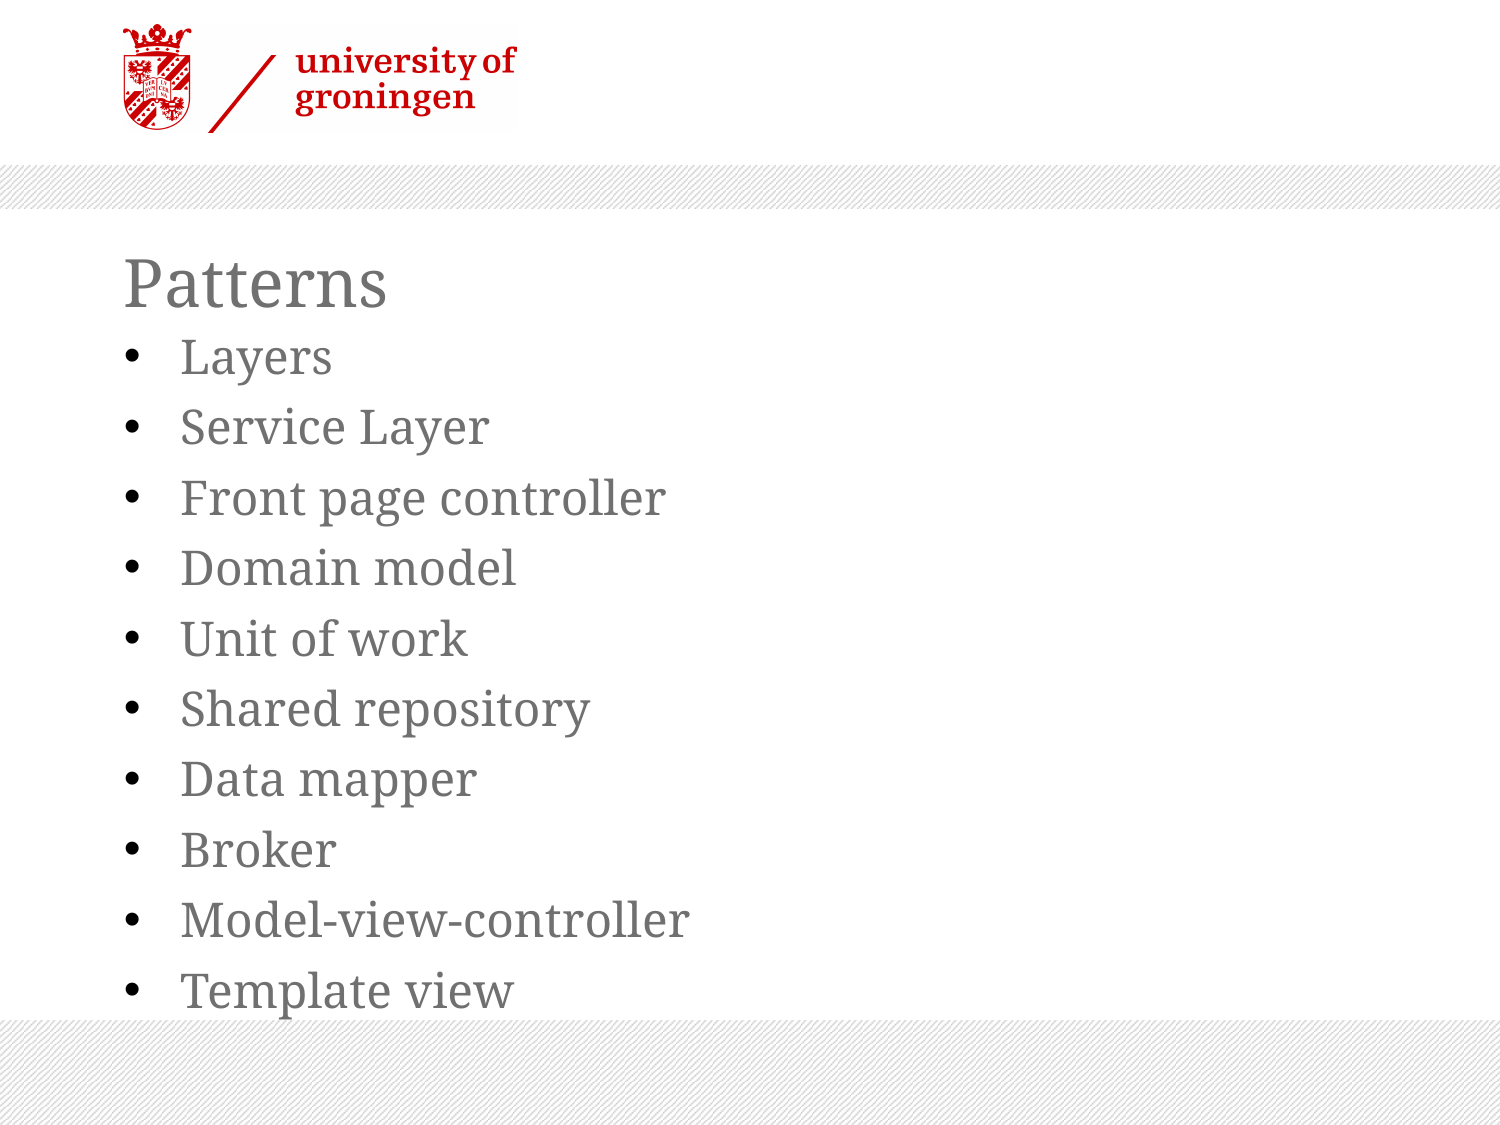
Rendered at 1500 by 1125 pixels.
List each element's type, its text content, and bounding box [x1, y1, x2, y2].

title Patterns [123, 240, 1425, 326]
picture [0, 1020, 1500, 1125]
list Layers Service Layer Front page controller Domain model Unit of work Shared repository Data mapper Broker Model-view-controller Template view [123, 326, 1425, 964]
picture [0, 165, 1500, 209]
picture [123, 24, 517, 133]
